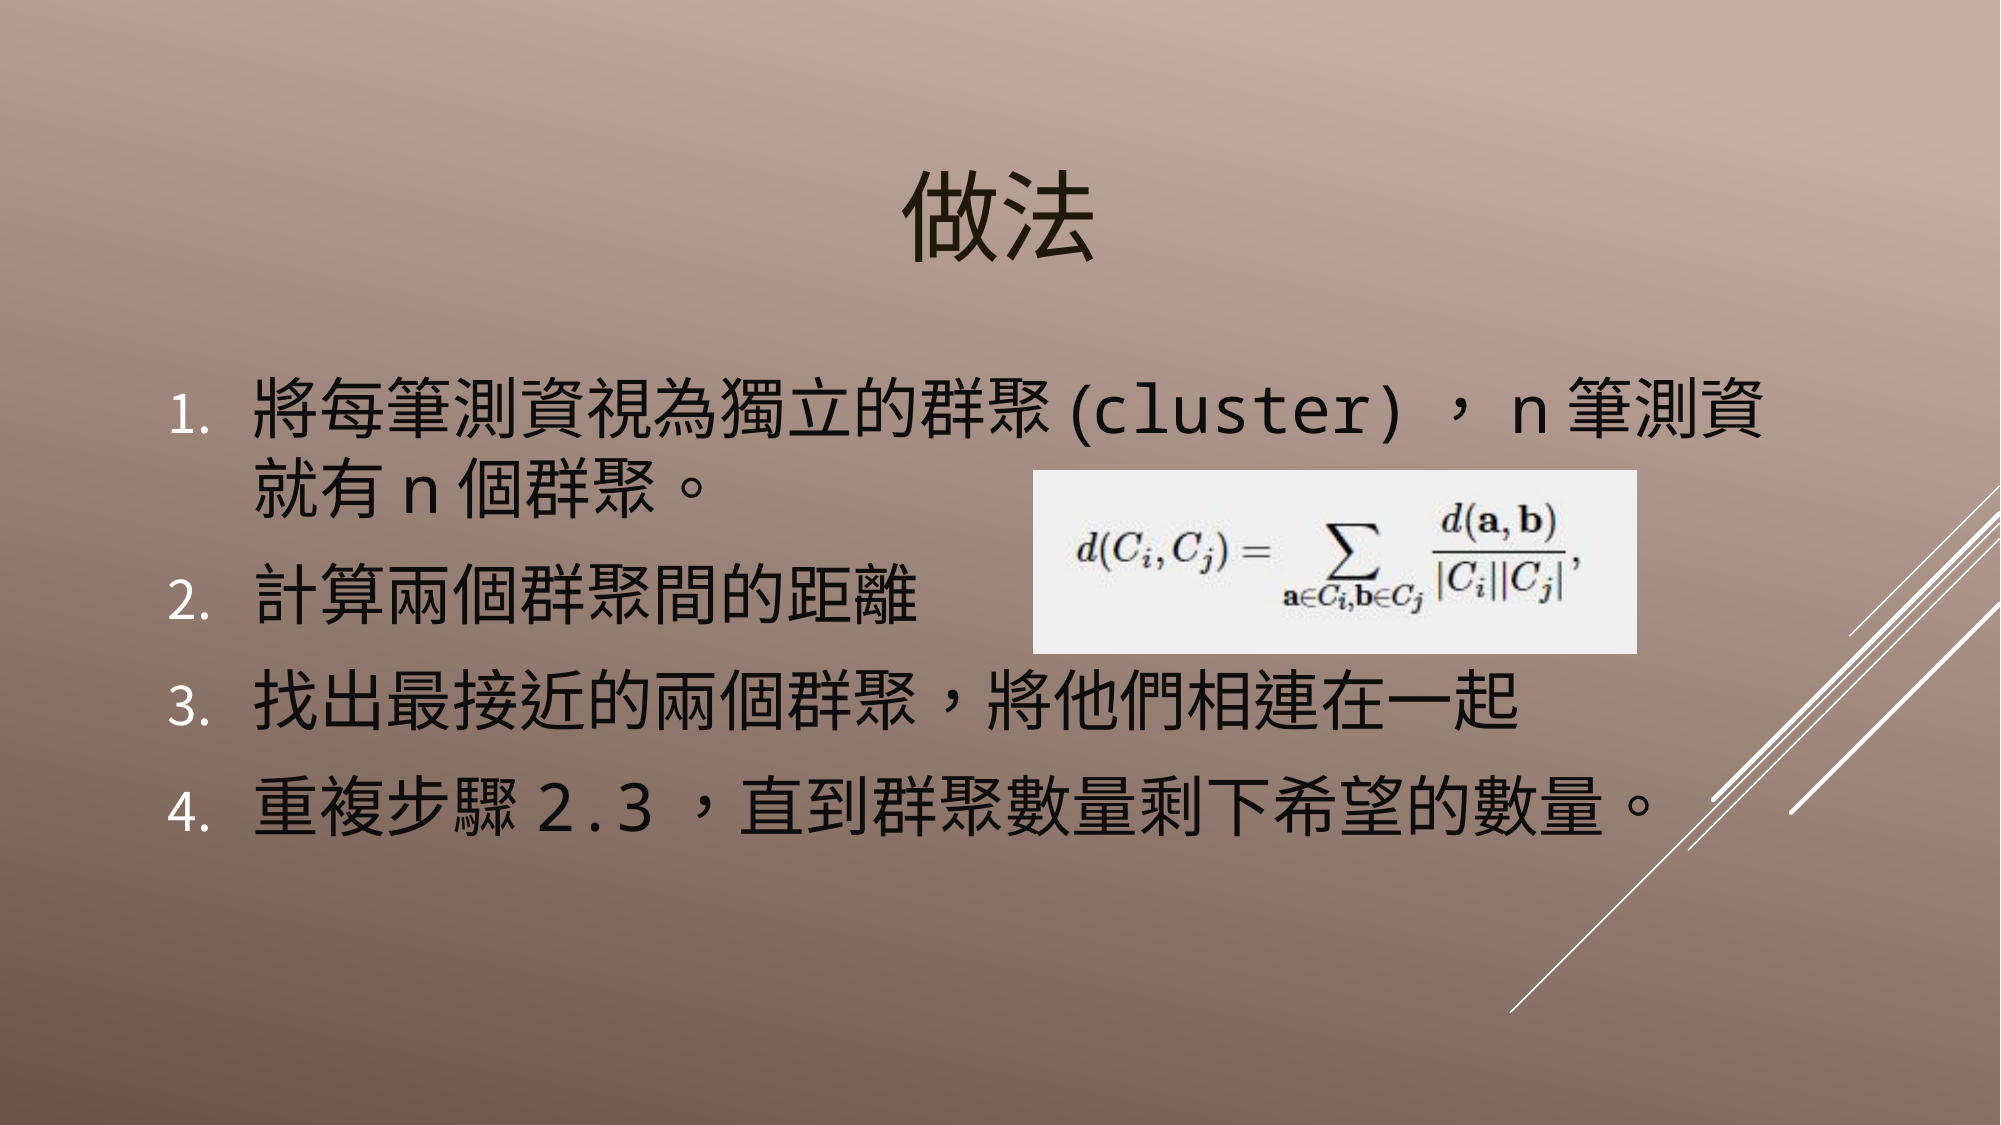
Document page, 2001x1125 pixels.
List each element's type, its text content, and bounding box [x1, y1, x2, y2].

text_box 將每筆測資視為獨立的群聚(cluster)，n筆測資就有n個群聚。 計算兩個群聚間的距離 找出最接近的兩個群聚，將他們相連在一起 重複步驟2.3，直到群聚數量剩下希望的數量。 [153, 359, 1847, 1050]
picture [1033, 470, 1637, 655]
list 做法 [300, 126, 1700, 303]
